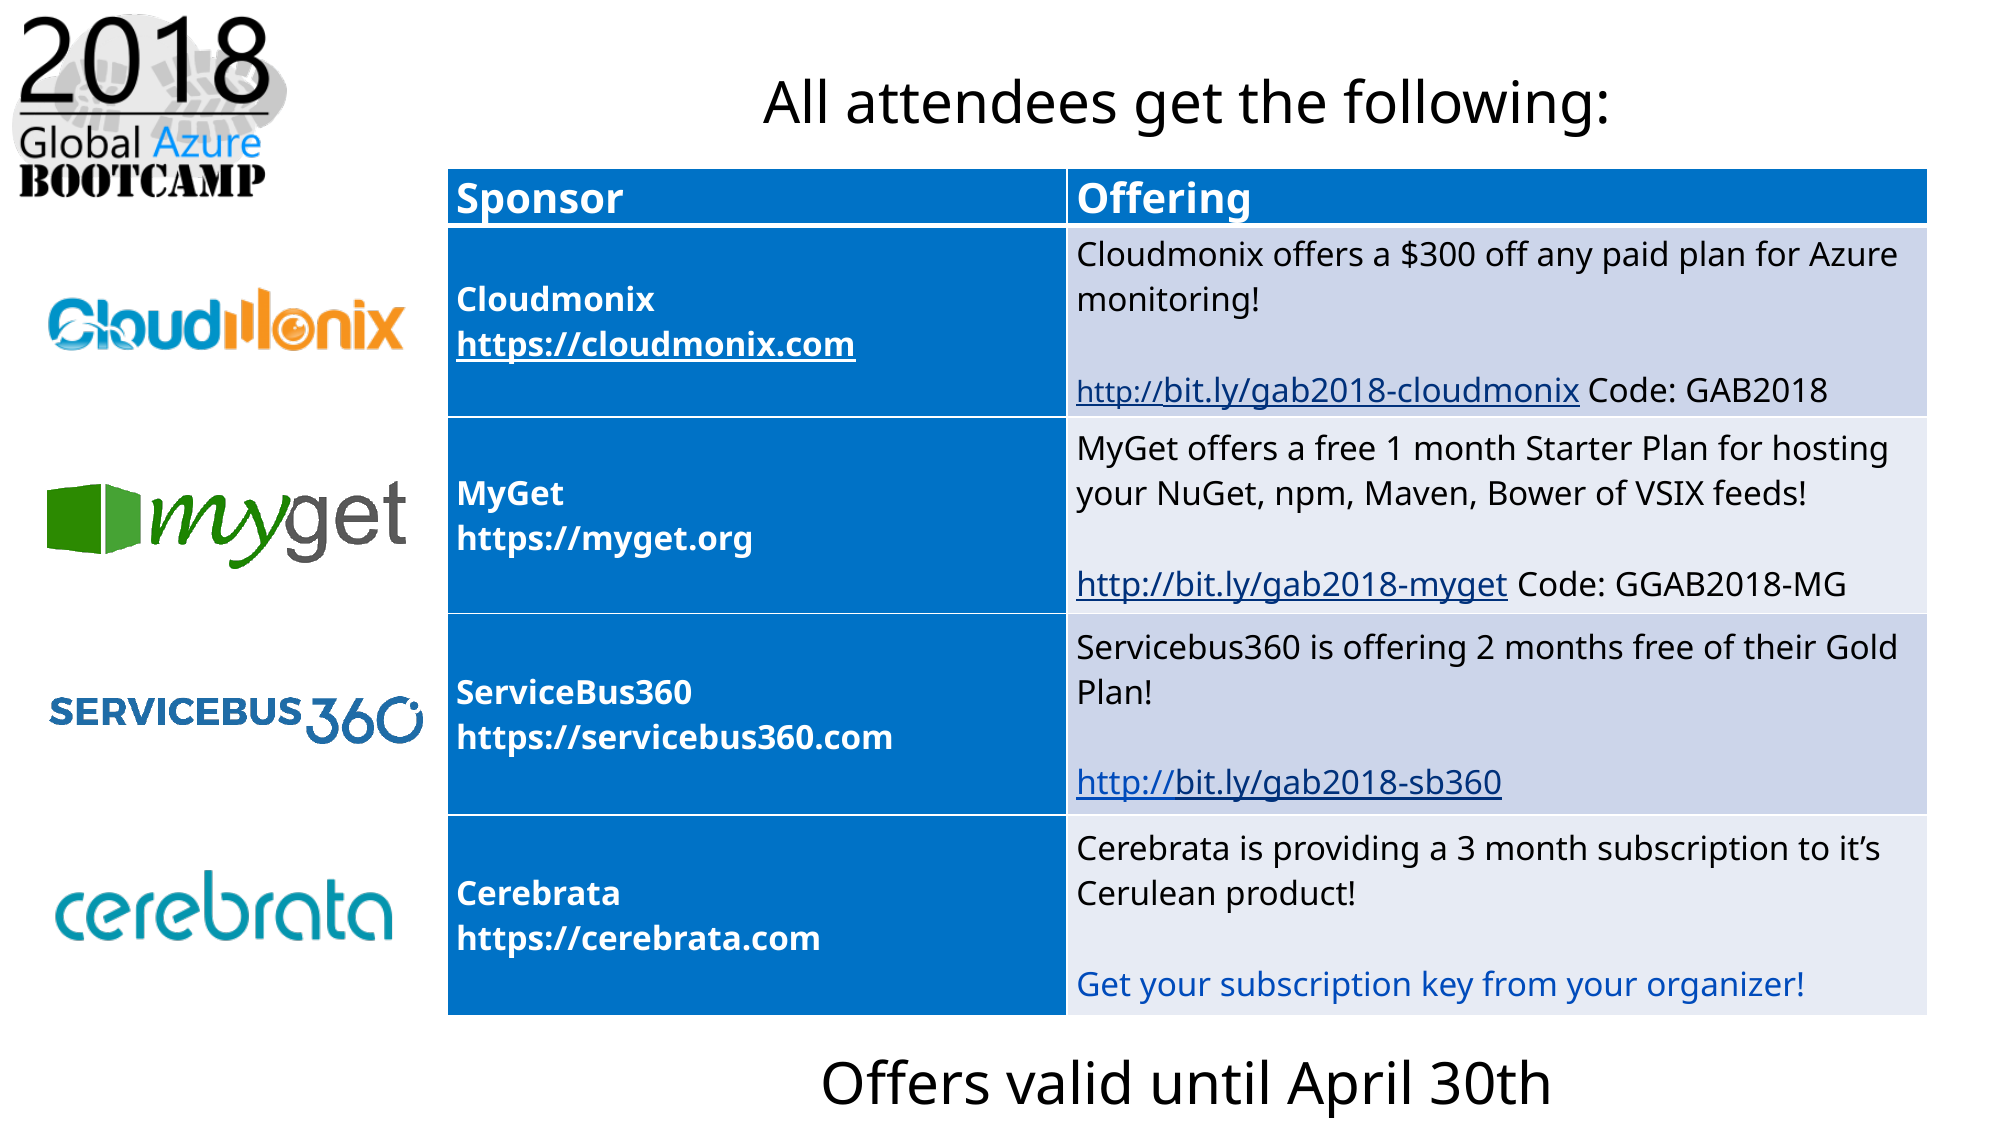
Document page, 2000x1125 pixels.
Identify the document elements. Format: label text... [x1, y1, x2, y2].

picture [42, 868, 408, 944]
table_cell MyGet https://myget.org [448, 418, 1066, 613]
picture [49, 696, 423, 744]
picture [46, 283, 408, 358]
table_cell ServiceBus360 https://servicebus360.com [448, 614, 1066, 814]
text_box Offers valid until April 30th [805, 1039, 1569, 1124]
table_cell Cloudmonix offers a $300 off any paid plan for Azure monitoring! http://bit.ly/gab2018-cloudmonix Code: GAB2018 [1068, 228, 1927, 416]
table_cell Servicebus360 is offering 2 months free of their Gold Plan! http://bit.ly/gab2018-sb360 [1068, 614, 1927, 814]
picture [12, 0, 287, 218]
table_cell Cerebrata https://cerebrata.com [448, 816, 1066, 1015]
table_header Offering [1068, 169, 1927, 223]
table_cell MyGet offers a free 1 month Starter Plan for hosting your NuGet, npm, Maven, Bower of VSIX feeds! http://bit.ly/gab2018-myget Code: GGAB2018-MG [1068, 418, 1927, 613]
table_cell Cloudmonix https://cloudmonix.com [448, 228, 1066, 416]
picture [45, 476, 408, 572]
table_cell Cerebrata is providing a 3 month subscription to it’s Cerulean product! Get your subscription key from your organizer! [1068, 816, 1927, 1015]
text_box All attendees get the following: [748, 58, 1626, 143]
table_header Sponsor [448, 169, 1066, 223]
